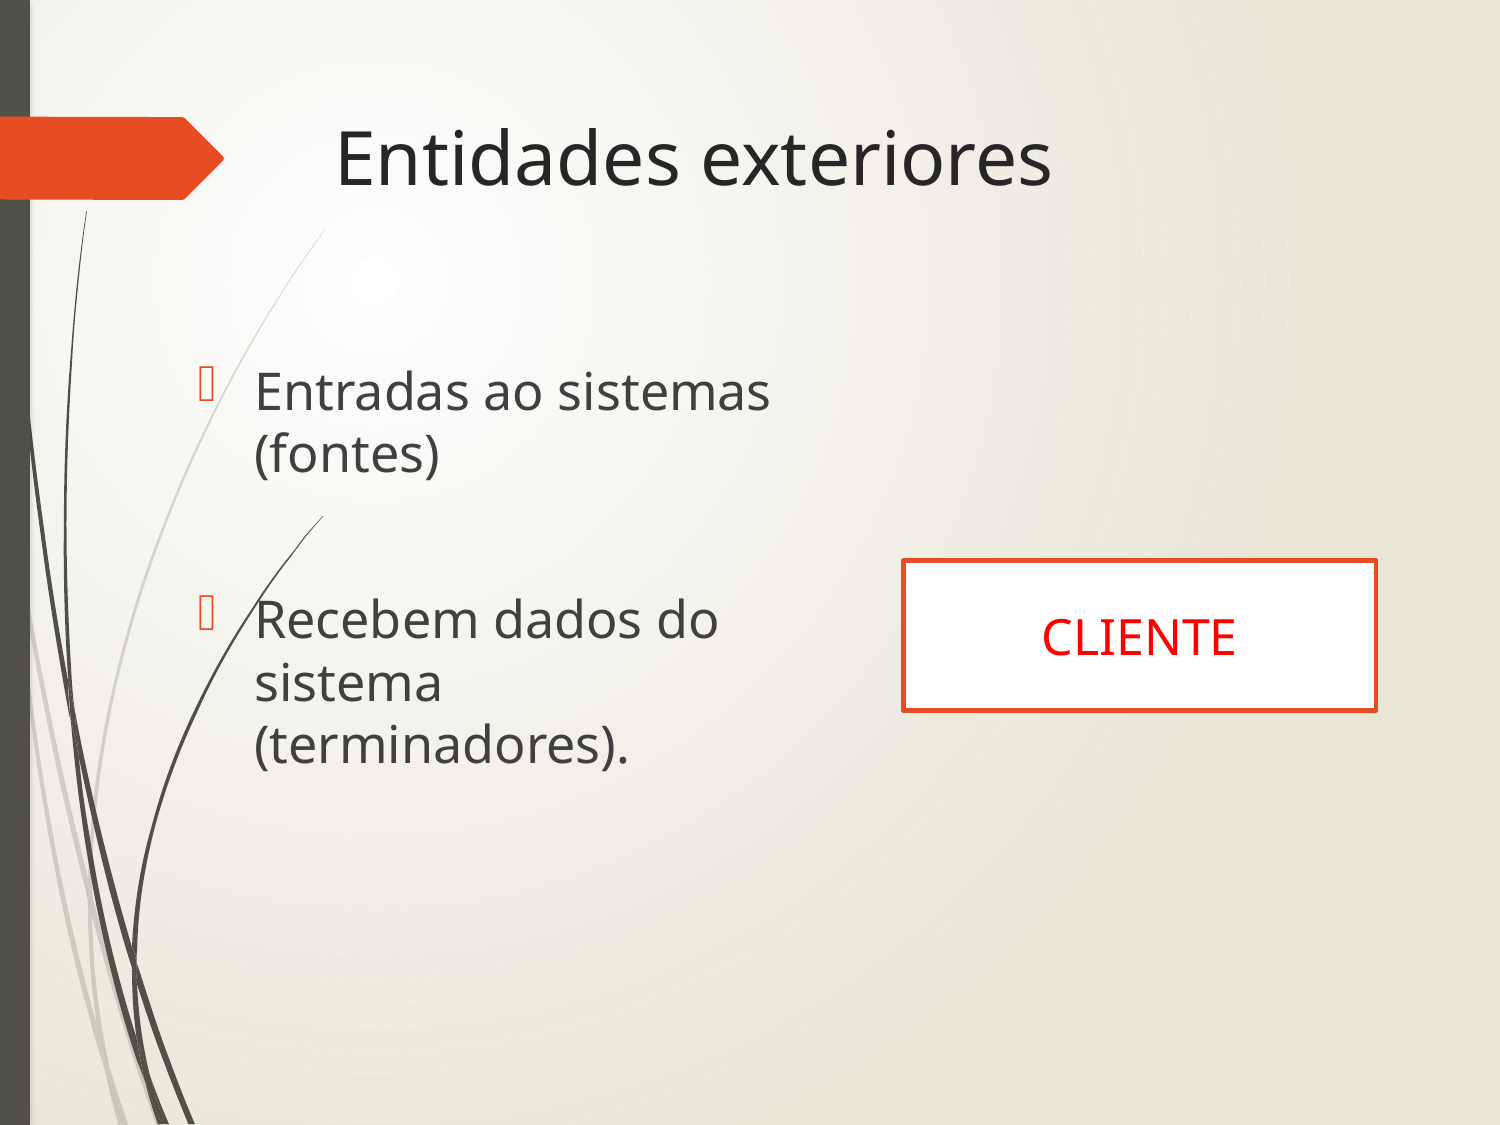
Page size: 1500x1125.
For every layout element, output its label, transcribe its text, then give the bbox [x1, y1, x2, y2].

text_box CLIENTE [902, 559, 1377, 712]
title Entidades exteriores [319, 102, 1400, 313]
list Entradas ao sistemas (fontes) Recebem dados do sistema (terminadores). [183, 350, 844, 969]
